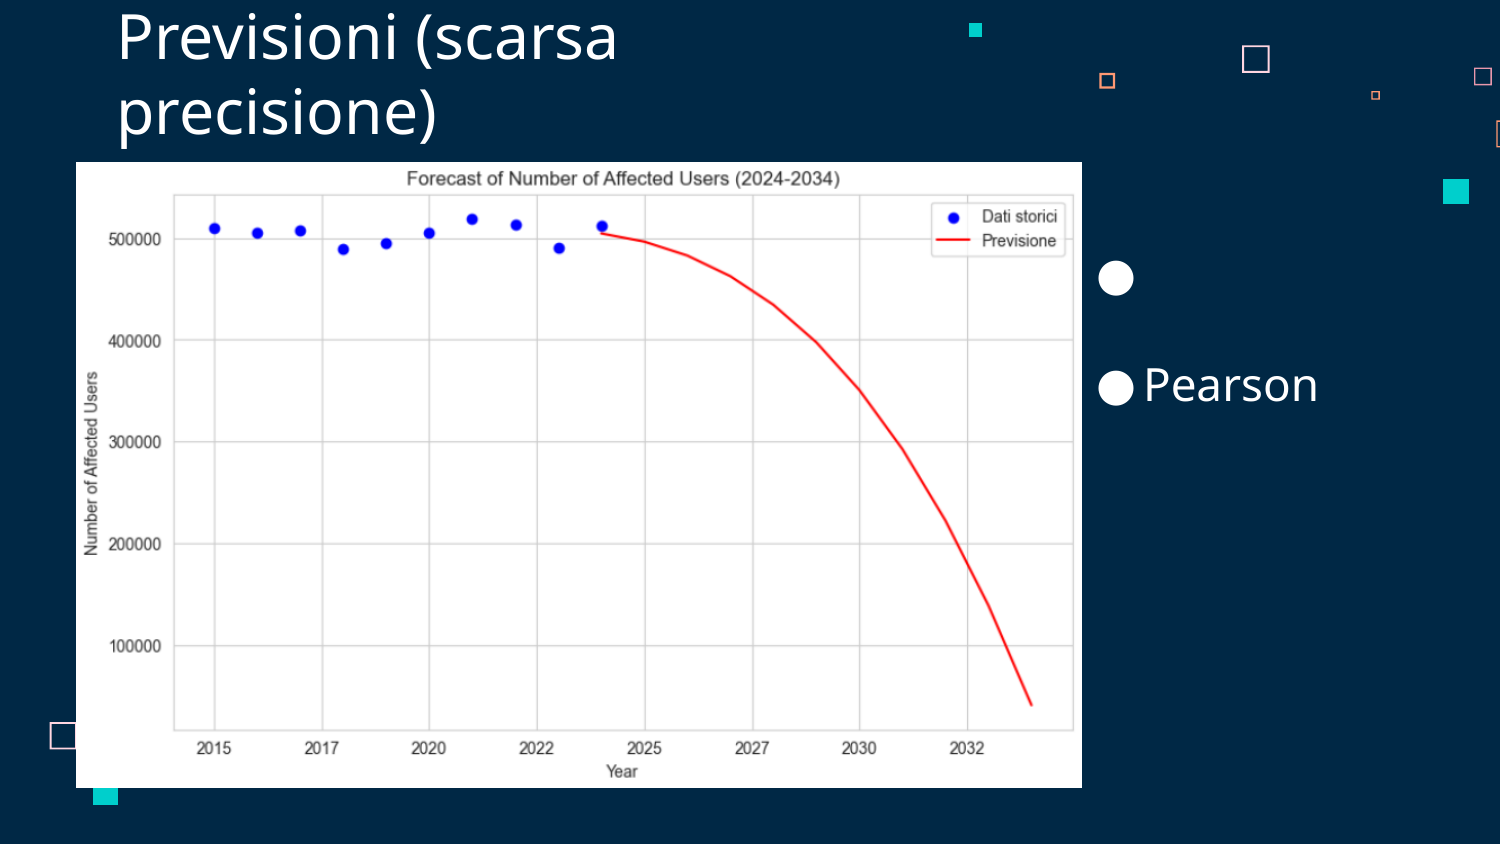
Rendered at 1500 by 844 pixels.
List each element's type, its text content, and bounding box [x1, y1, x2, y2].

title Previsioni (scarsa precisione) [101, 67, 878, 160]
picture [76, 162, 1082, 789]
